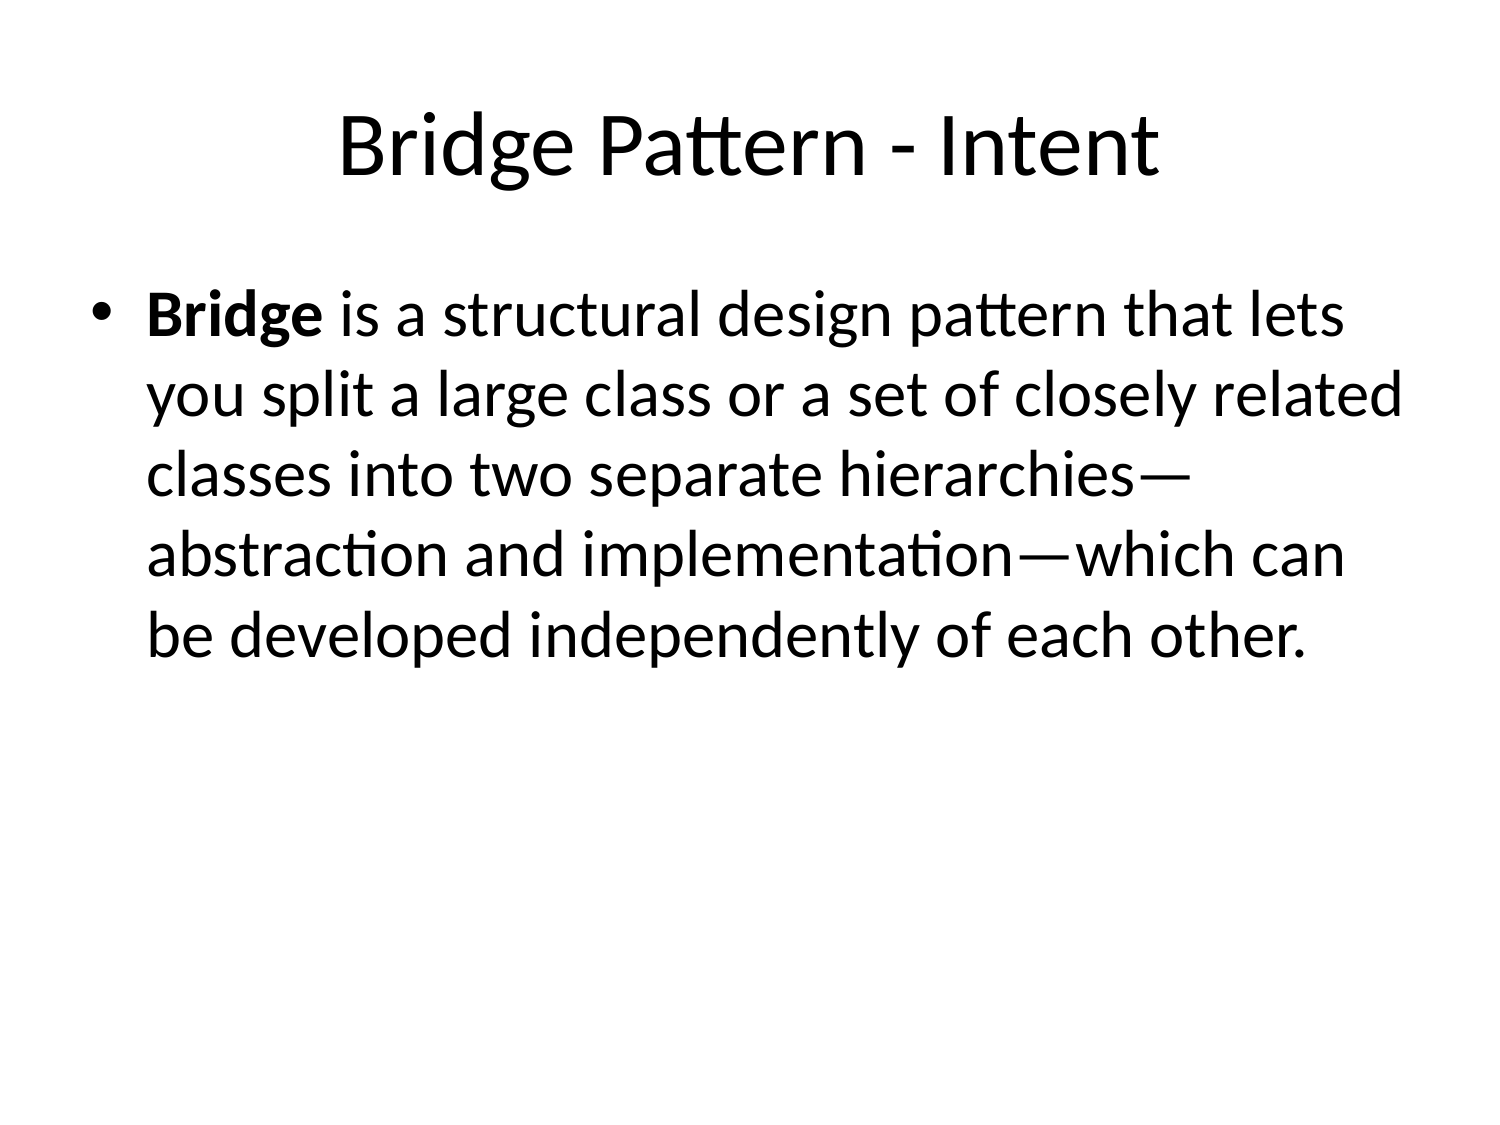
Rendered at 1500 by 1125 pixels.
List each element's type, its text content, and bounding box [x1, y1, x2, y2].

list Bridge is a structural design pattern that lets you split a large class or a set of closely related classes into two separate hierarchies—abstraction and implementation—which can be developed independently of each other. [75, 262, 1425, 1005]
title Bridge Pattern - Intent [75, 45, 1425, 233]
